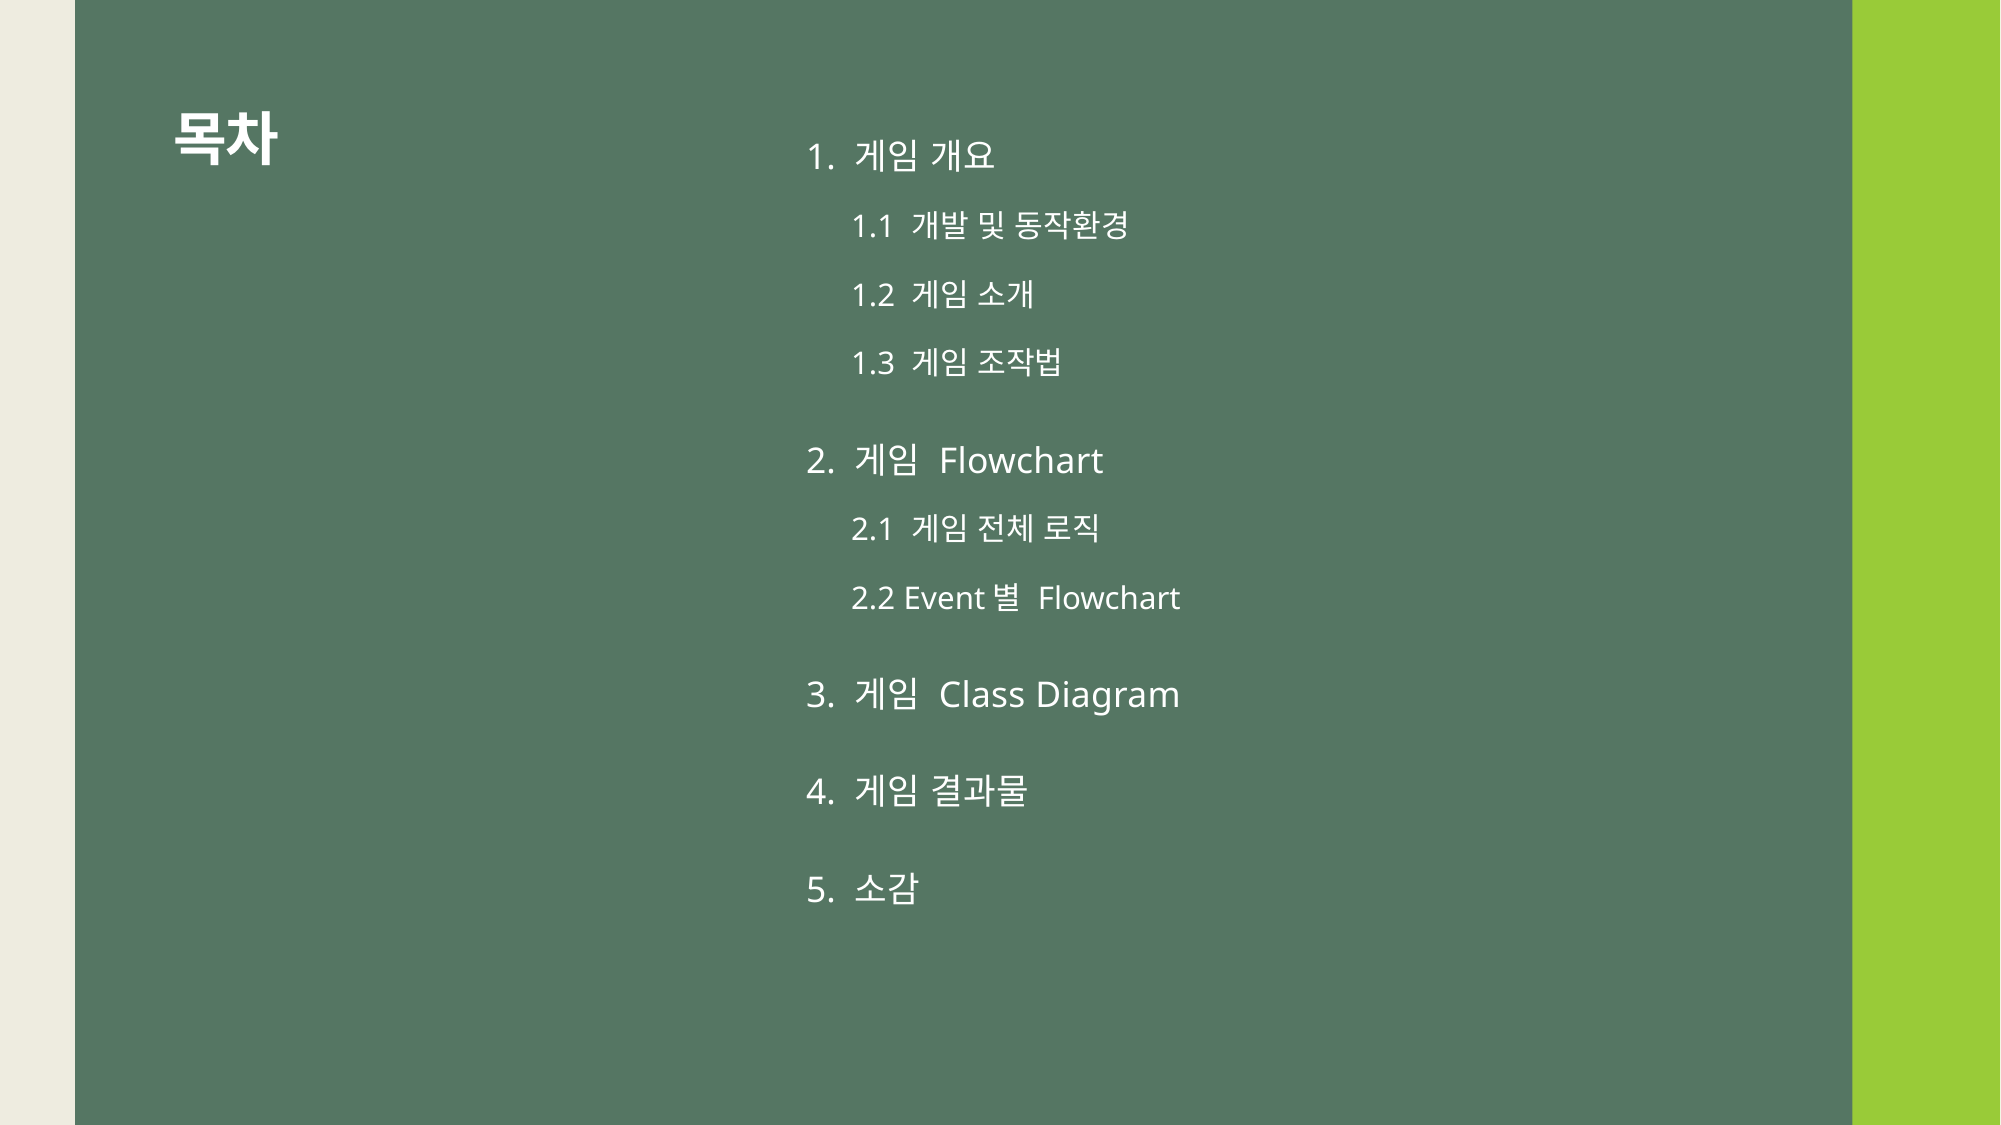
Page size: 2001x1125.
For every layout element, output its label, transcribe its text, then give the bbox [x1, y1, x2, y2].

title 목차 [158, 105, 666, 1013]
list 1. 게임 개요 1.1 개발 및 동작환경 1.2 게임 소개 1.3 게임 조작법 2. 게임 Flowchart 2.1 게임 전체 로직 2.2 Event별 Flowchart 3. 게임 Class Diagram 4. 게임 결과물 5. 소감 [790, 105, 1232, 1020]
